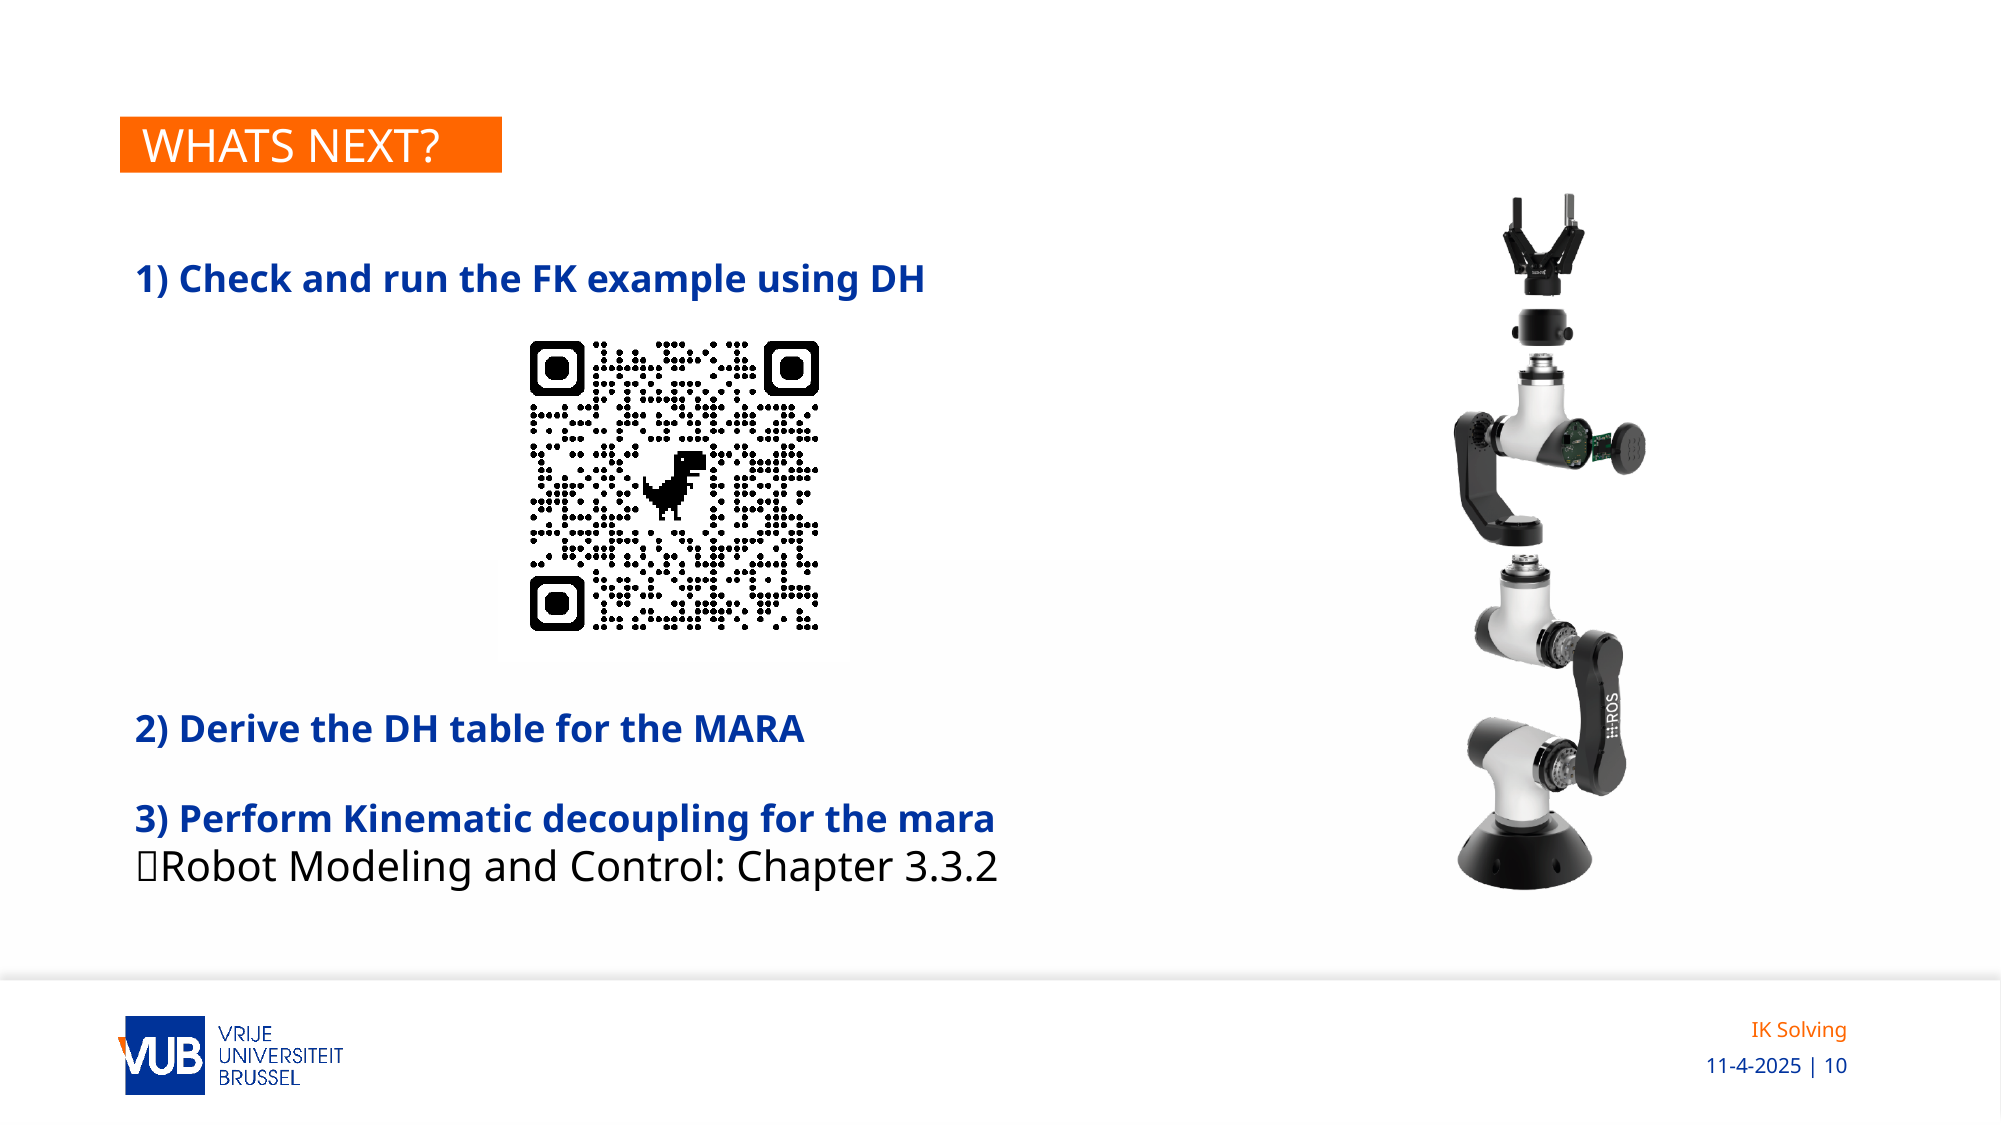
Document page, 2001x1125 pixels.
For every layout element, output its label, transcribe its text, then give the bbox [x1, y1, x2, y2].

picture [498, 309, 850, 662]
picture [110, 1000, 357, 1110]
picture [1382, 172, 1709, 925]
title Whats next? [120, 116, 502, 173]
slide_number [1412, 1052, 1863, 1082]
text_box 1) Check and run the FK example using DH 2) Derive the DH table for the MARA 3) Perform Kinematic decoupling for the mara Robot Modeling and Control: Chapter 3.3.2 [120, 247, 1229, 897]
footer IK Solving [1228, 1012, 1863, 1047]
